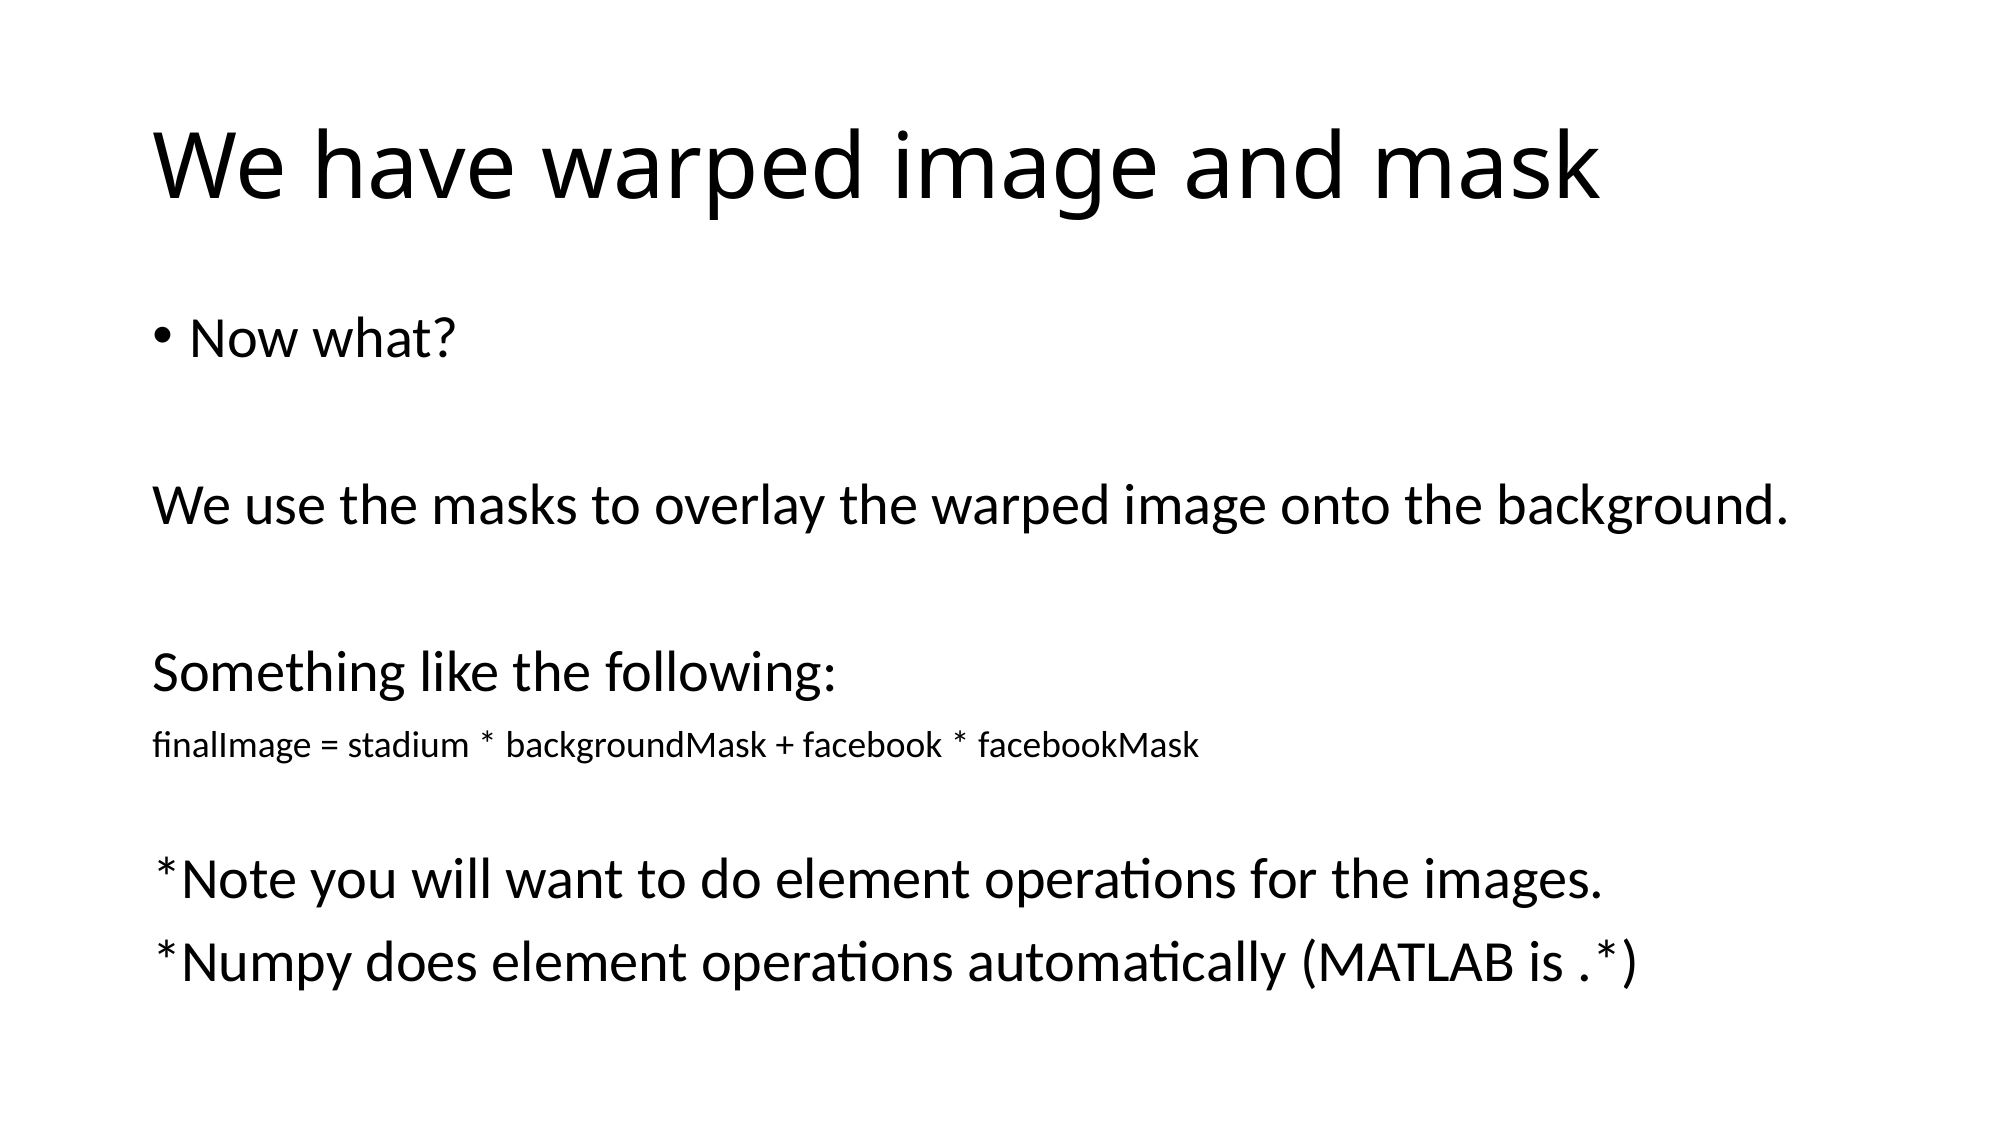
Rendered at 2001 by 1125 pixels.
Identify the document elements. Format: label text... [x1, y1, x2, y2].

title We have warped image and mask [137, 59, 1863, 278]
list Now what? We use the masks to overlay the warped image onto the background. Something like the following: finalImage = stadium * backgroundMask + facebook * facebookMask *Note you will want to do element operations for the images. *Numpy does element operations automatically (MATLAB is .*) [137, 299, 1863, 1014]
